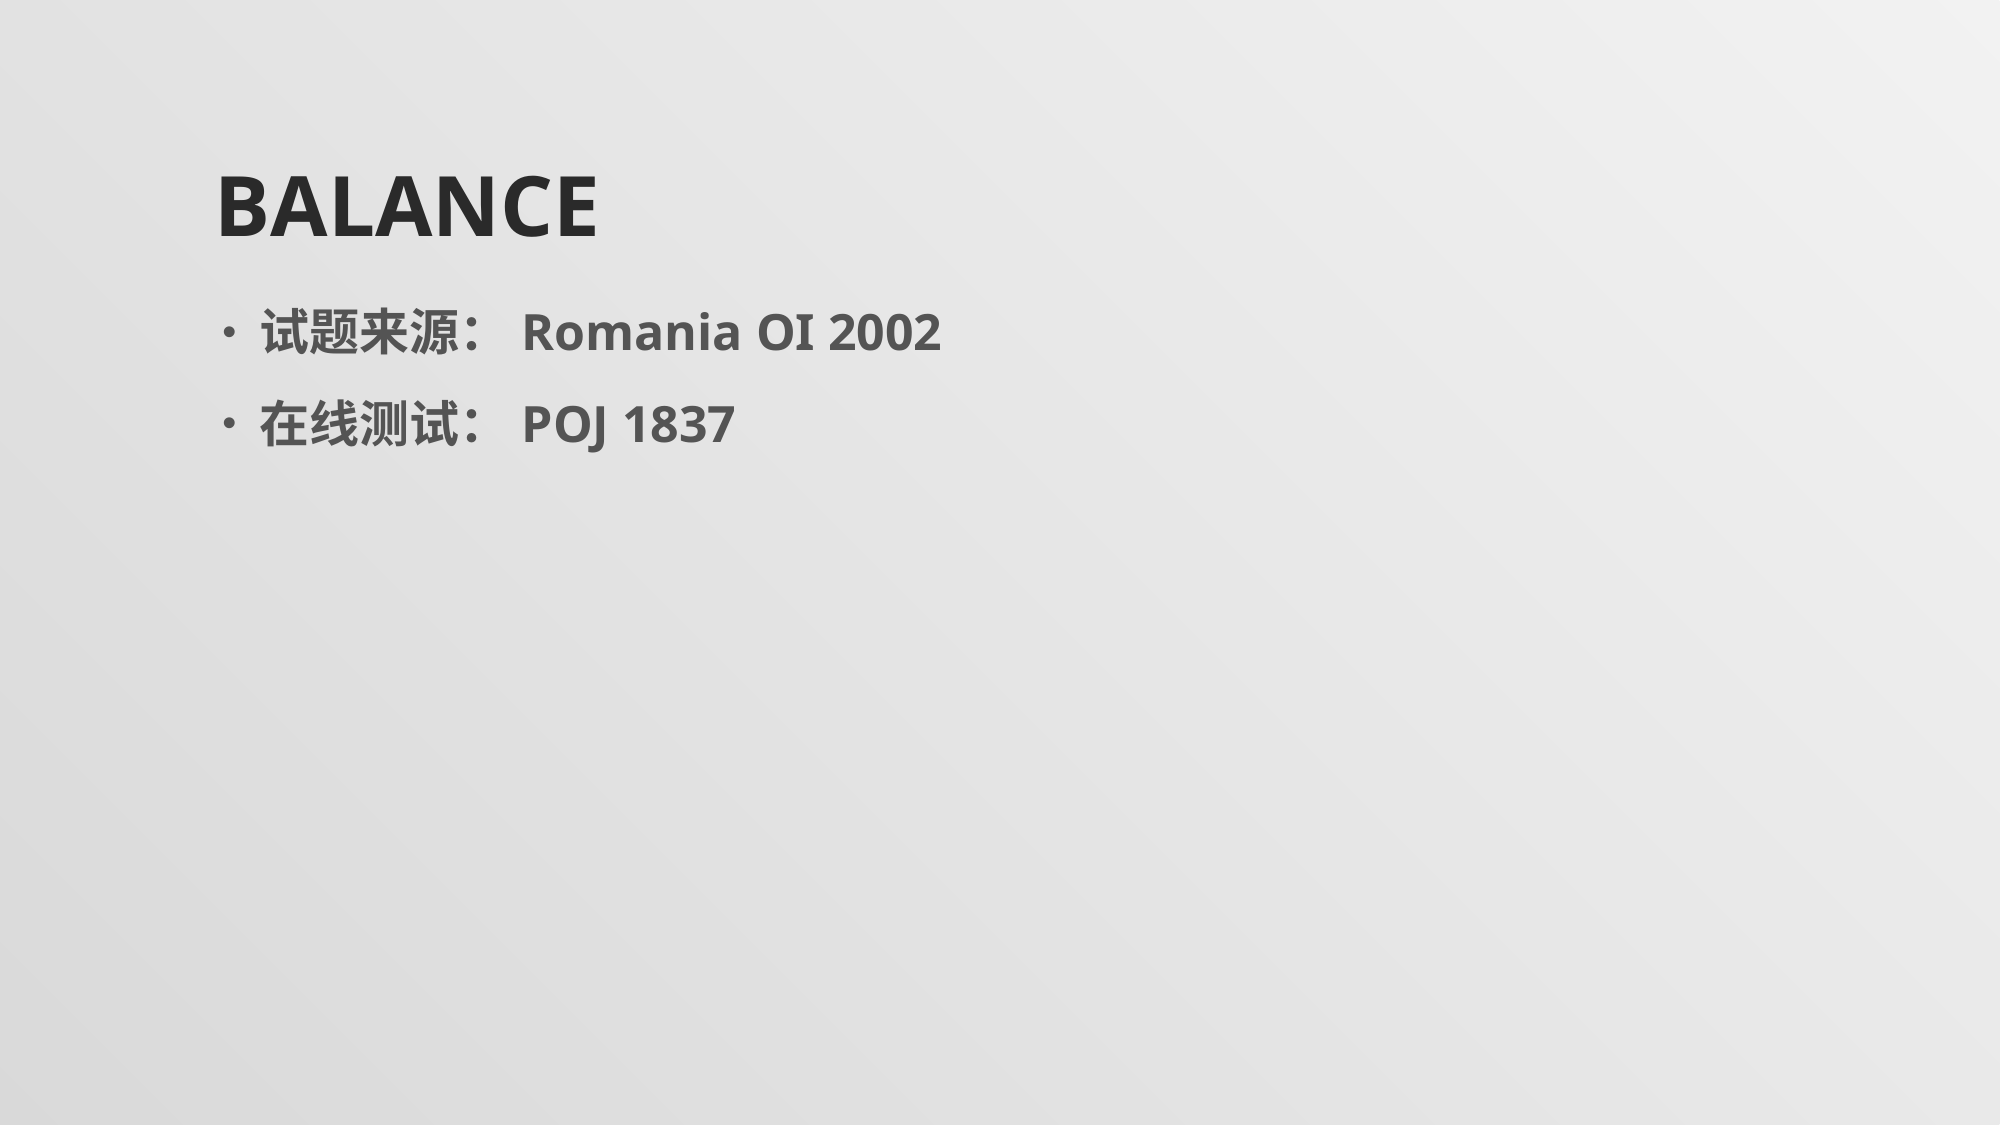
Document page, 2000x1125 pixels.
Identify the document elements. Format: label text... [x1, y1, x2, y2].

list 试题来源：Romania OI 2002 在线测试：POJ 1837 [199, 299, 1800, 1013]
title Balance [199, 45, 1800, 263]
